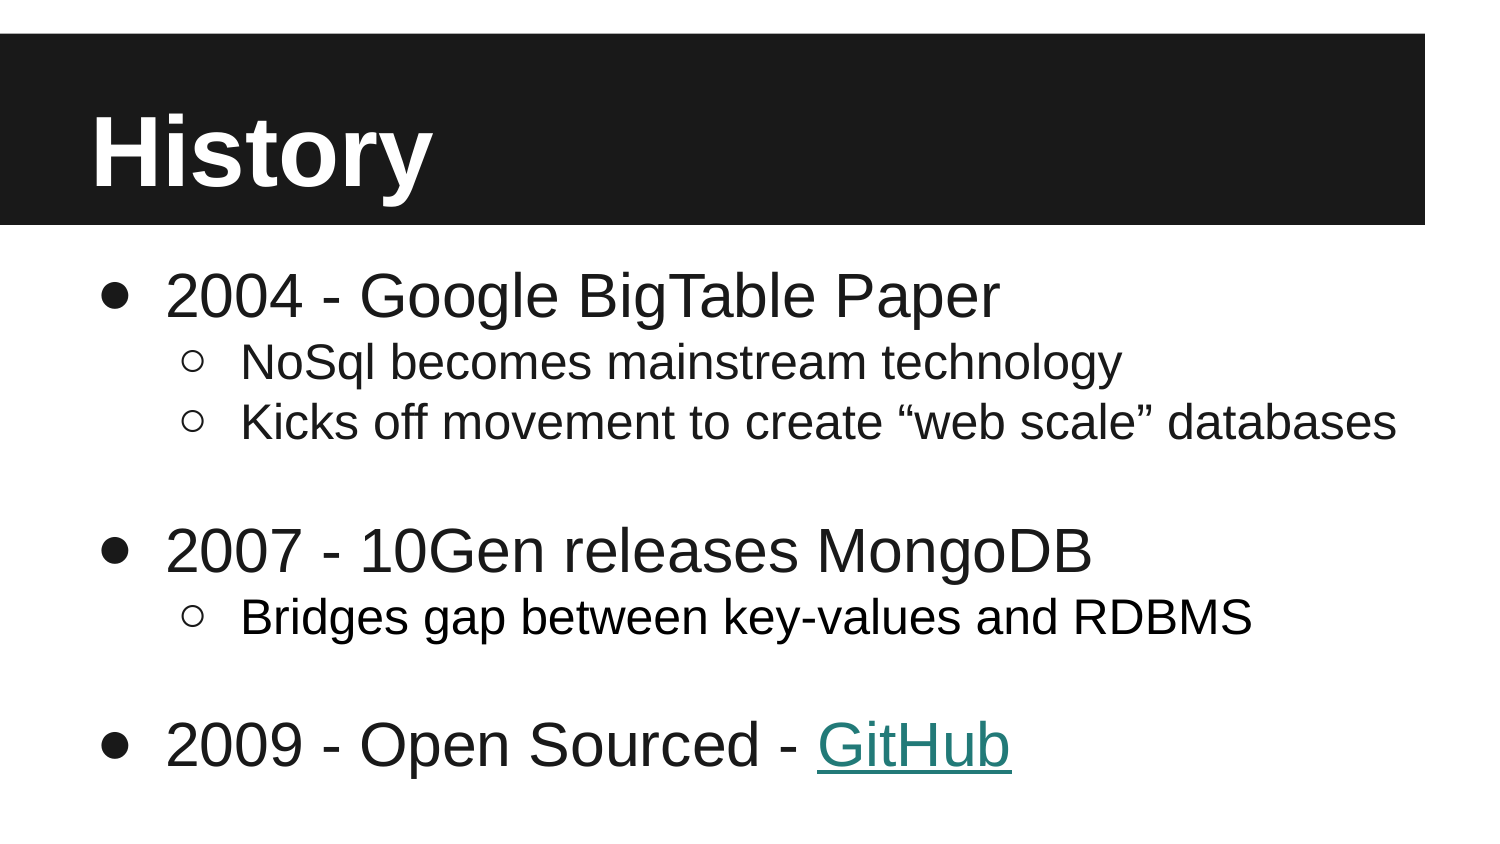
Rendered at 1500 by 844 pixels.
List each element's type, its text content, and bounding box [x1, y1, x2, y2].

list 2004 - Google BigTable Paper NoSql becomes mainstream technology Kicks off movement to create “web scale” databases 2007 - 10Gen releases MongoDB Bridges gap between key-values and RDBMS 2009 - Open Sourced - GitHub [75, 239, 1425, 808]
title History [75, 33, 1425, 221]
